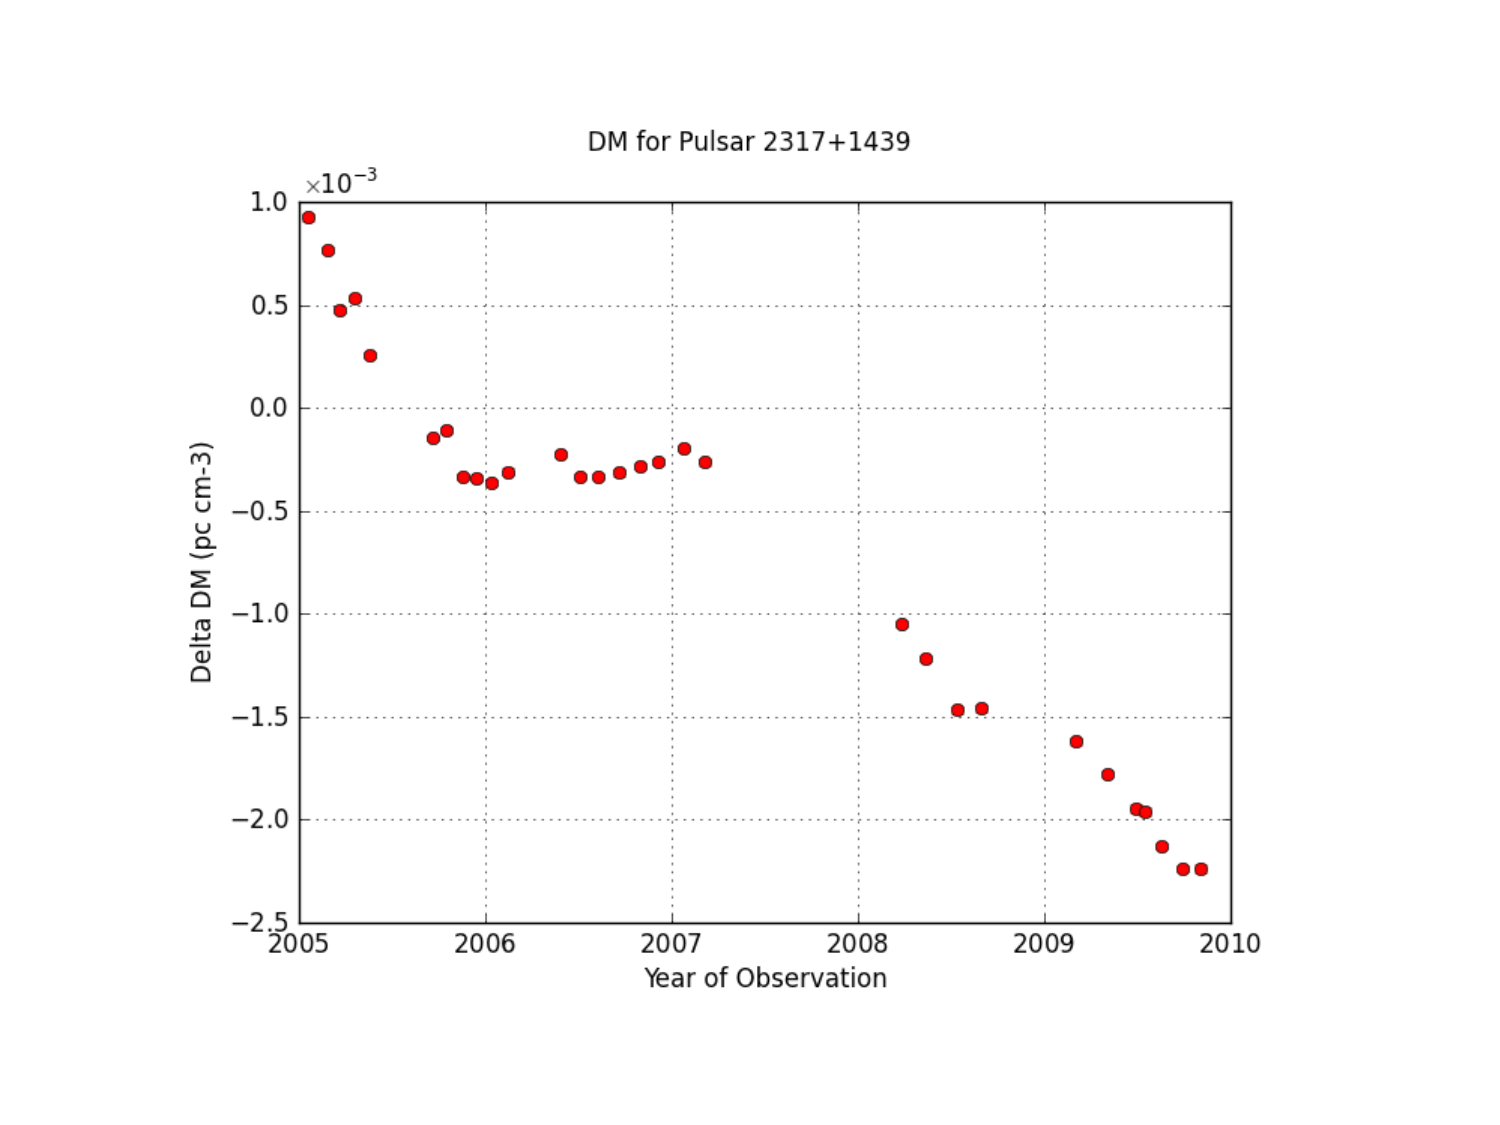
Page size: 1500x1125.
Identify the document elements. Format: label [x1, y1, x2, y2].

picture [149, 112, 1351, 1013]
